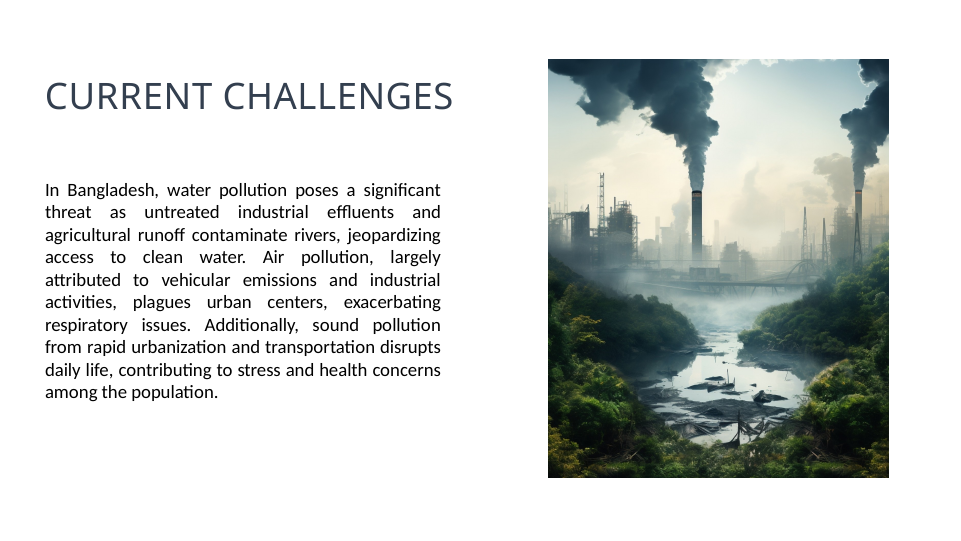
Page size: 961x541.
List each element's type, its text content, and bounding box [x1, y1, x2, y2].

picture [548, 59, 889, 478]
title CURRENT CHALLENGES [42, 47, 481, 141]
text_box In Bangladesh, water pollution poses a significant threat as untreated industrial effluents and agricultural runoff contaminate rivers, jeopardizing access to clean water. Air pollution, largely attributed to vehicular emissions and industrial activities, plagues urban centers, exacerbating respiratory issues. Additionally, sound pollution from rapid urbanization and transportation disrupts daily life, contributing to stress and health concerns among the population. [30, 170, 456, 410]
